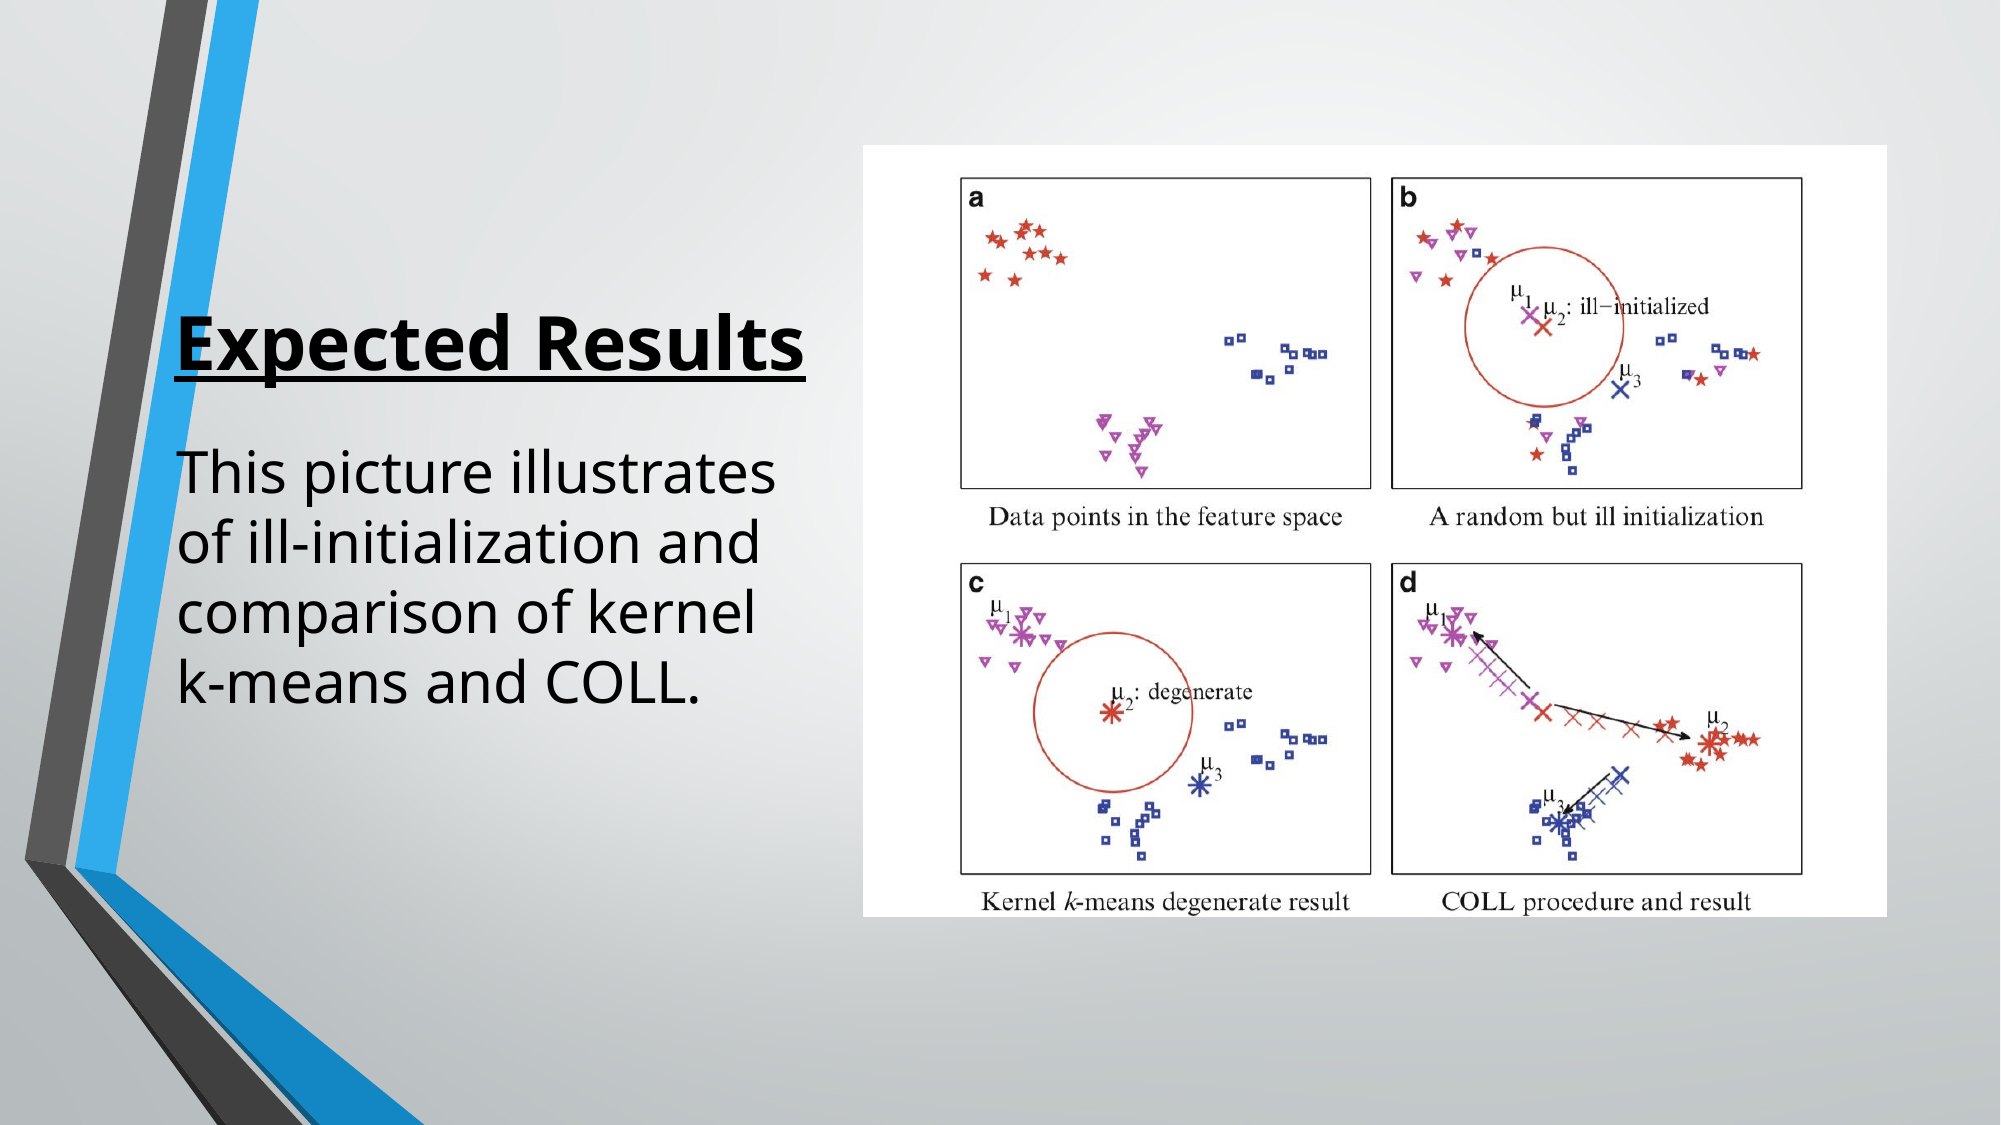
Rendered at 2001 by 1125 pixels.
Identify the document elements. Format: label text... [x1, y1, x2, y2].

list This picture illustrates of ill-initialization and comparison of kernel k-means and COLL. [161, 375, 826, 775]
title Expected Results [159, 268, 826, 394]
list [863, 145, 1888, 918]
